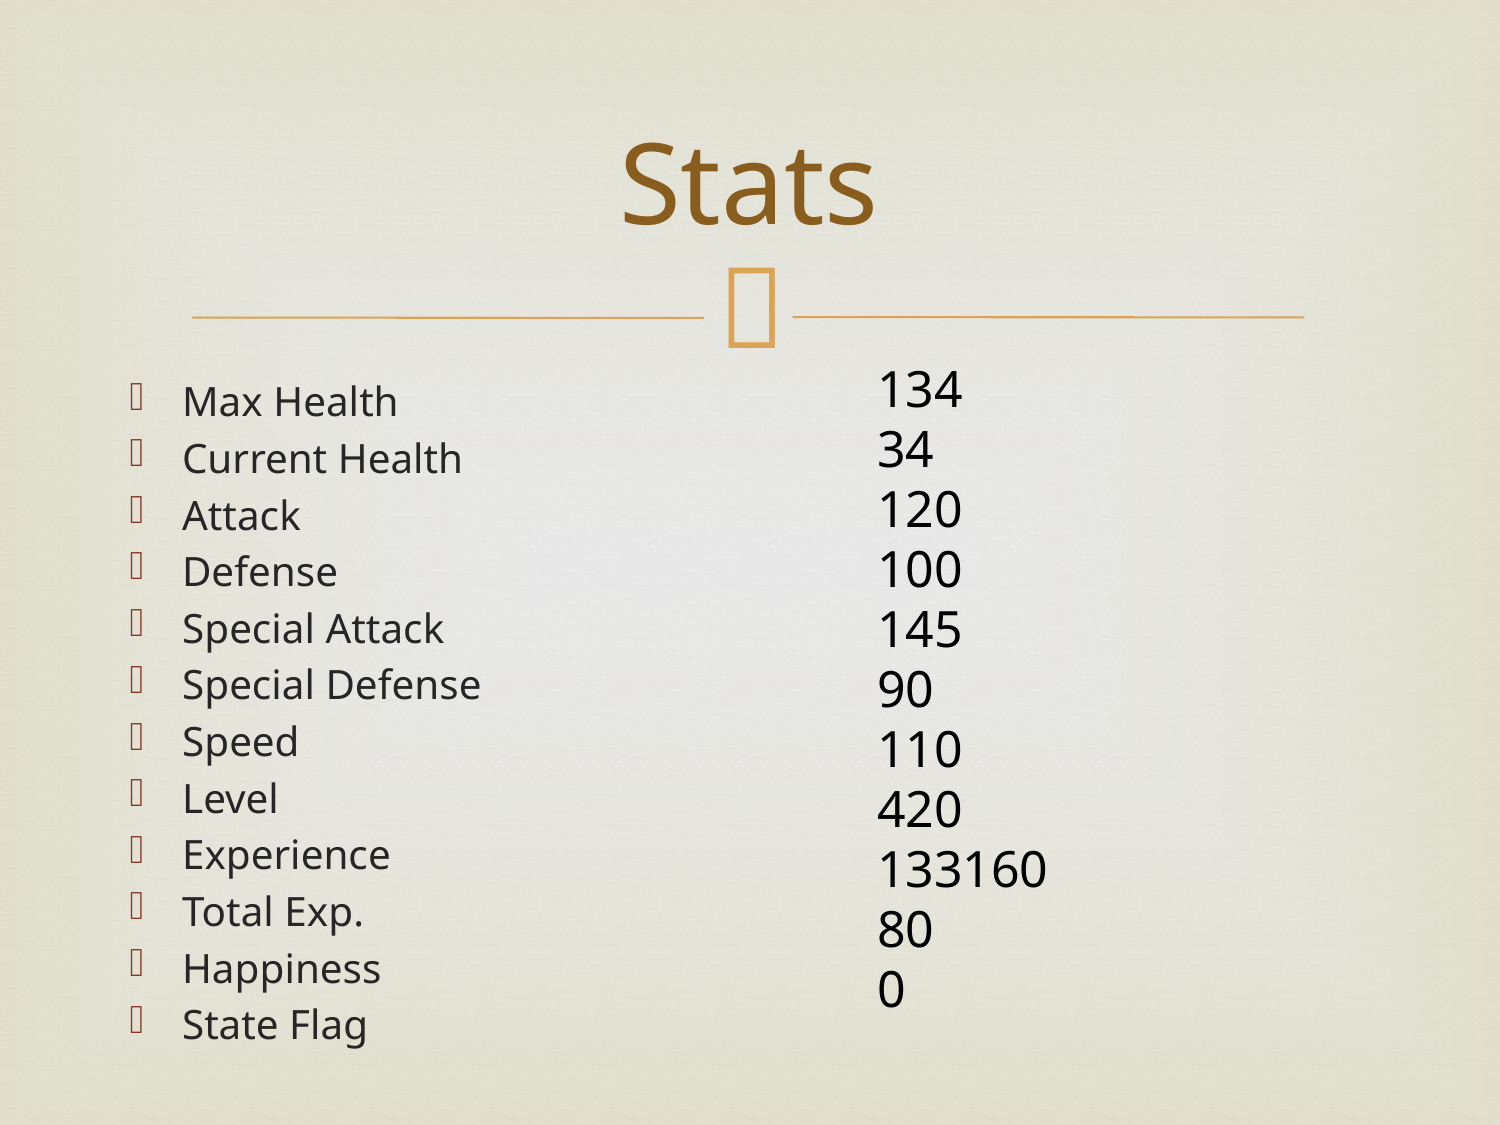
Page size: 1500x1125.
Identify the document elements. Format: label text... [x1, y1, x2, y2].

title Stats [112, 93, 1386, 267]
text_box 134 34 120 100 145 90 110 420 133160 80 0 [862, 349, 1500, 1025]
list Max Health Current Health Attack Defense Special Attack Special Defense Speed Level Experience Total Exp. Happiness State Flag [114, 368, 600, 1063]
